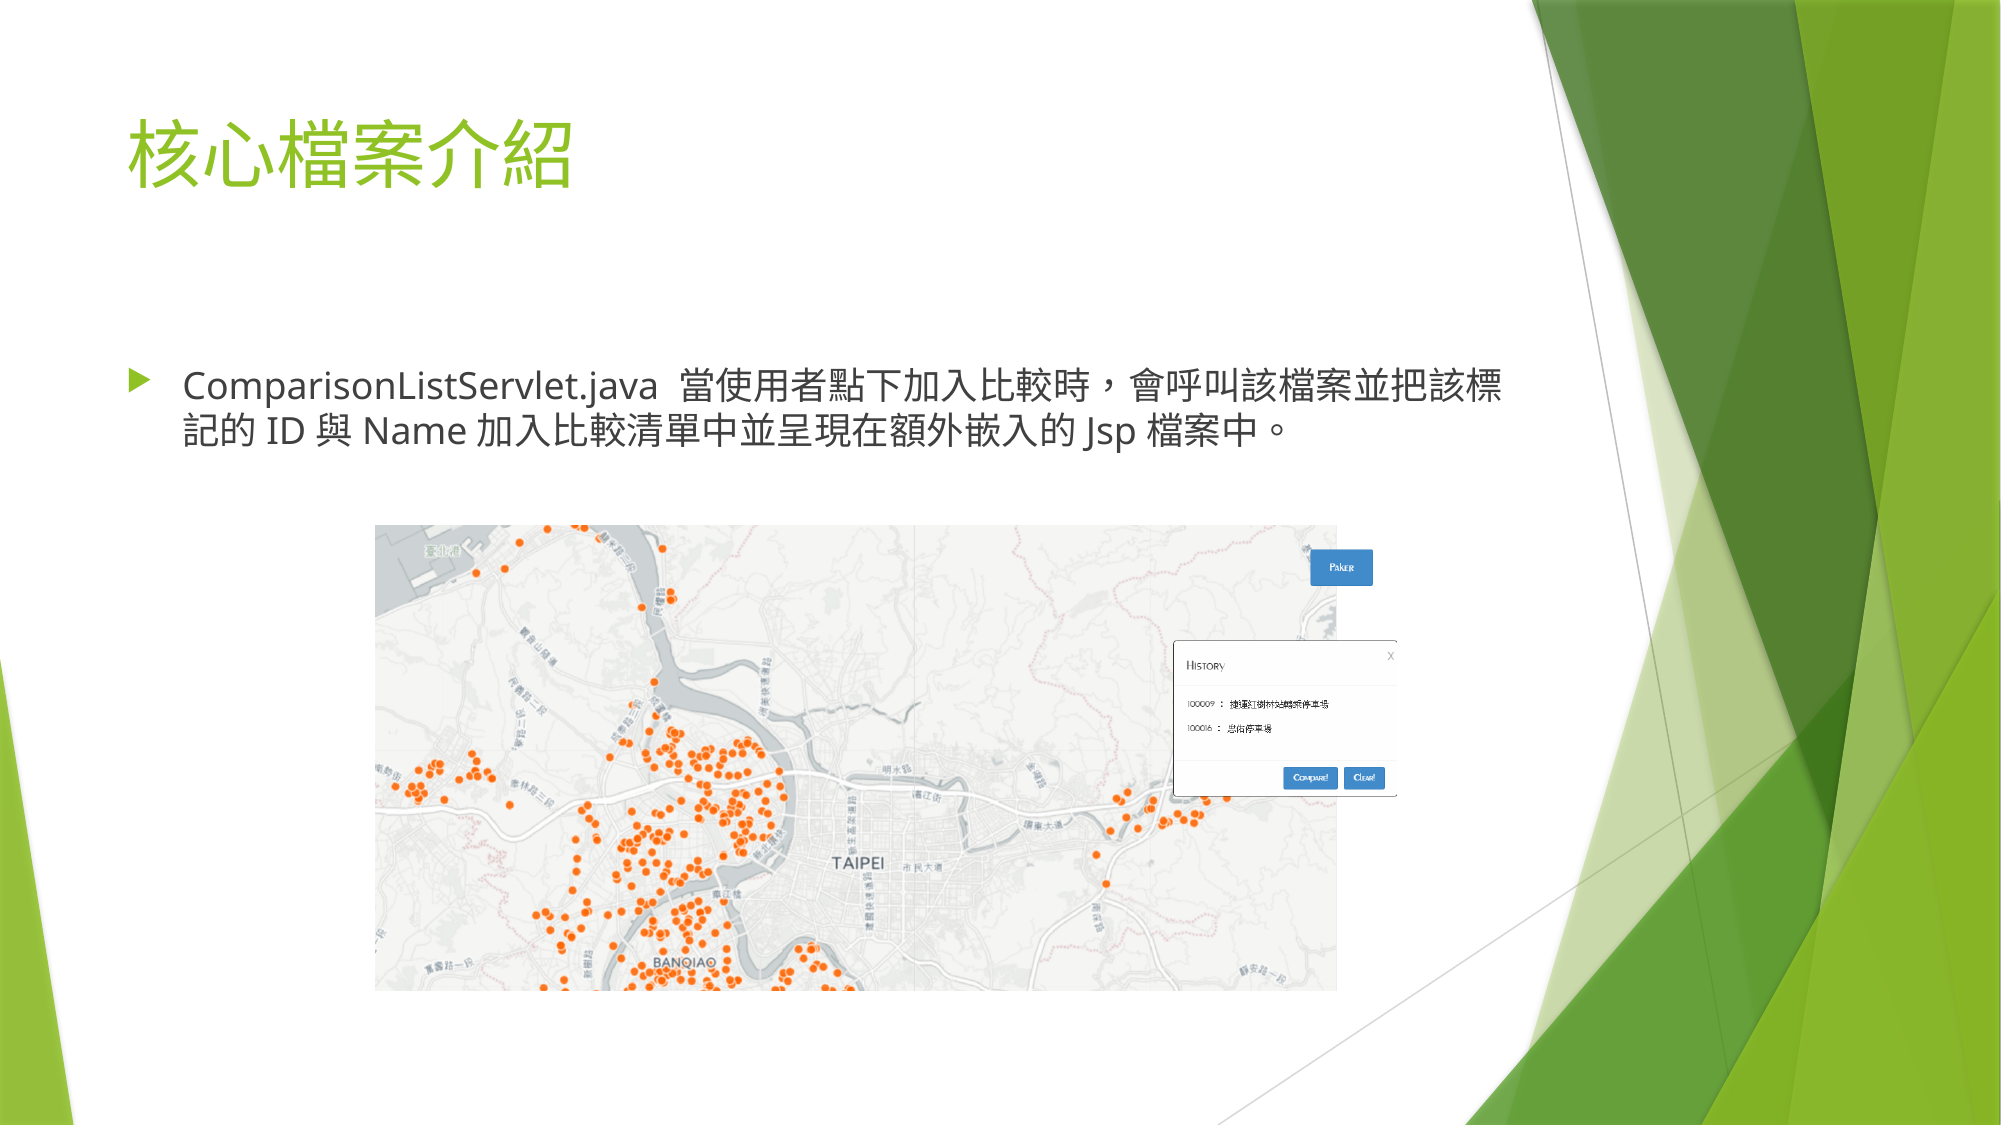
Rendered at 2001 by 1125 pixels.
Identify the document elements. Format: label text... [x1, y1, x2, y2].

picture [375, 524, 1397, 992]
list ComparisonListServlet.java 當使用者點下加入比較時，會呼叫該檔案並把該標記的ID與Name加入比較清單中並呈現在額外嵌入的Jsp檔案中。 [111, 354, 1522, 992]
title 核心檔案介紹 [111, 99, 1522, 317]
